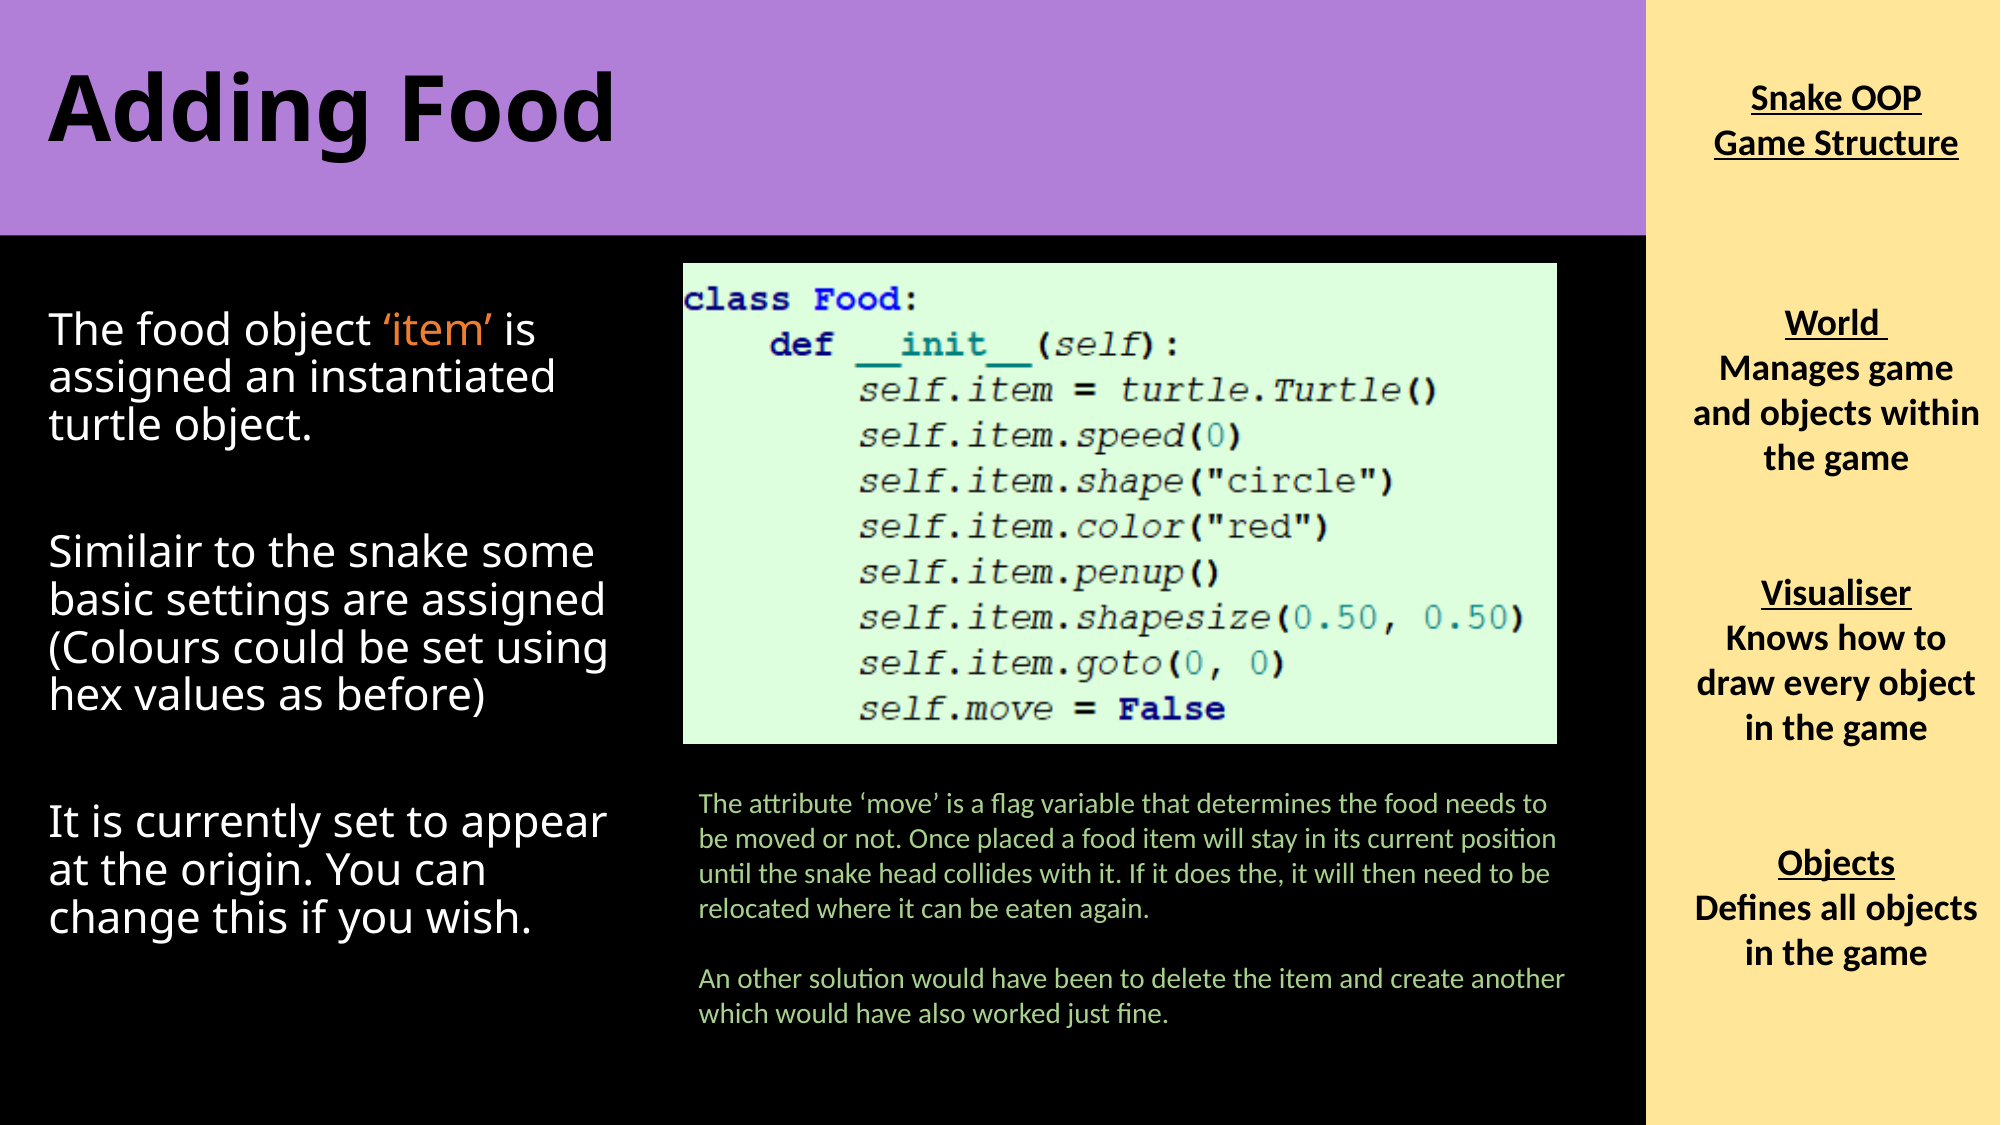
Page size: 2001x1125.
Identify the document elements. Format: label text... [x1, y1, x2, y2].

list The food object ‘item’ is assigned an instantiated turtle object. Similair to the snake some basic settings are assigned (Colours could be set using hex values as before) It is currently set to appear at the origin. You can change this if you wish. [33, 299, 636, 1014]
picture [683, 263, 1557, 744]
title Adding Food [33, 3, 1610, 221]
text_box The attribute ‘move’ is a flag variable that determines the food needs to be moved or not. Once placed a food item will stay in its current position until the snake head collides with it. If it does the, it will then need to be relocated where it can be eaten again. An other solution would have been to delete the item and create another which would have also worked just fine. [683, 776, 1591, 1037]
